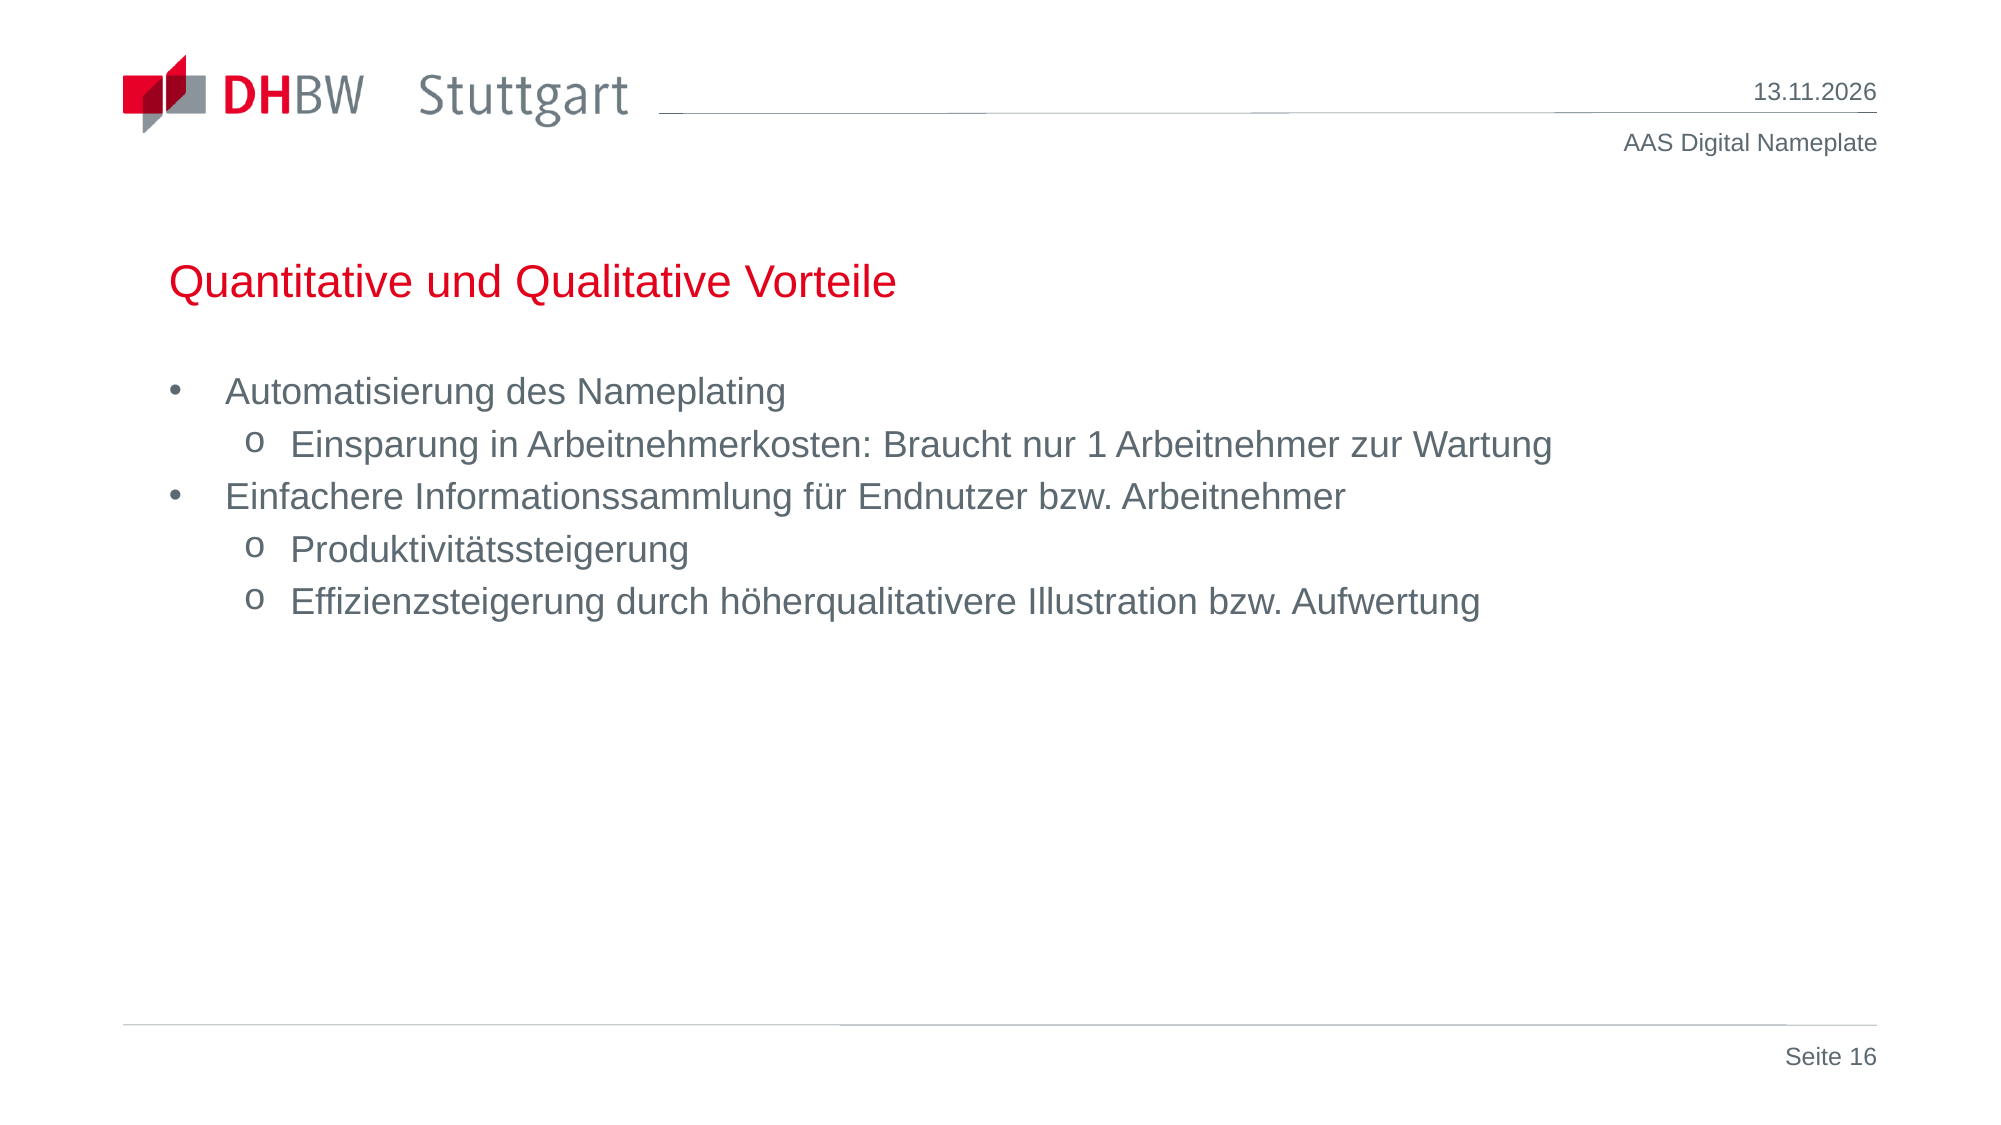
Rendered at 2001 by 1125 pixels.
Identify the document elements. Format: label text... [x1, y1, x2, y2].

title Quantitative und Qualitative Vorteile [153, 177, 1877, 315]
picture [123, 55, 630, 133]
list Automatisierung des Nameplating Einsparung in Arbeitnehmerkosten: Braucht nur 1 Arbeitnehmer zur Wartung Einfachere Informationssammlung für Endnutzer bzw. Arbeitnehmer Produktivitätssteigerung Effizienzsteigerung durch höherqualitativere Illustration bzw. Aufwertung [153, 359, 1877, 1000]
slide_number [1494, 67, 1893, 114]
slide_number Seite 16 [1707, 1033, 1893, 1108]
